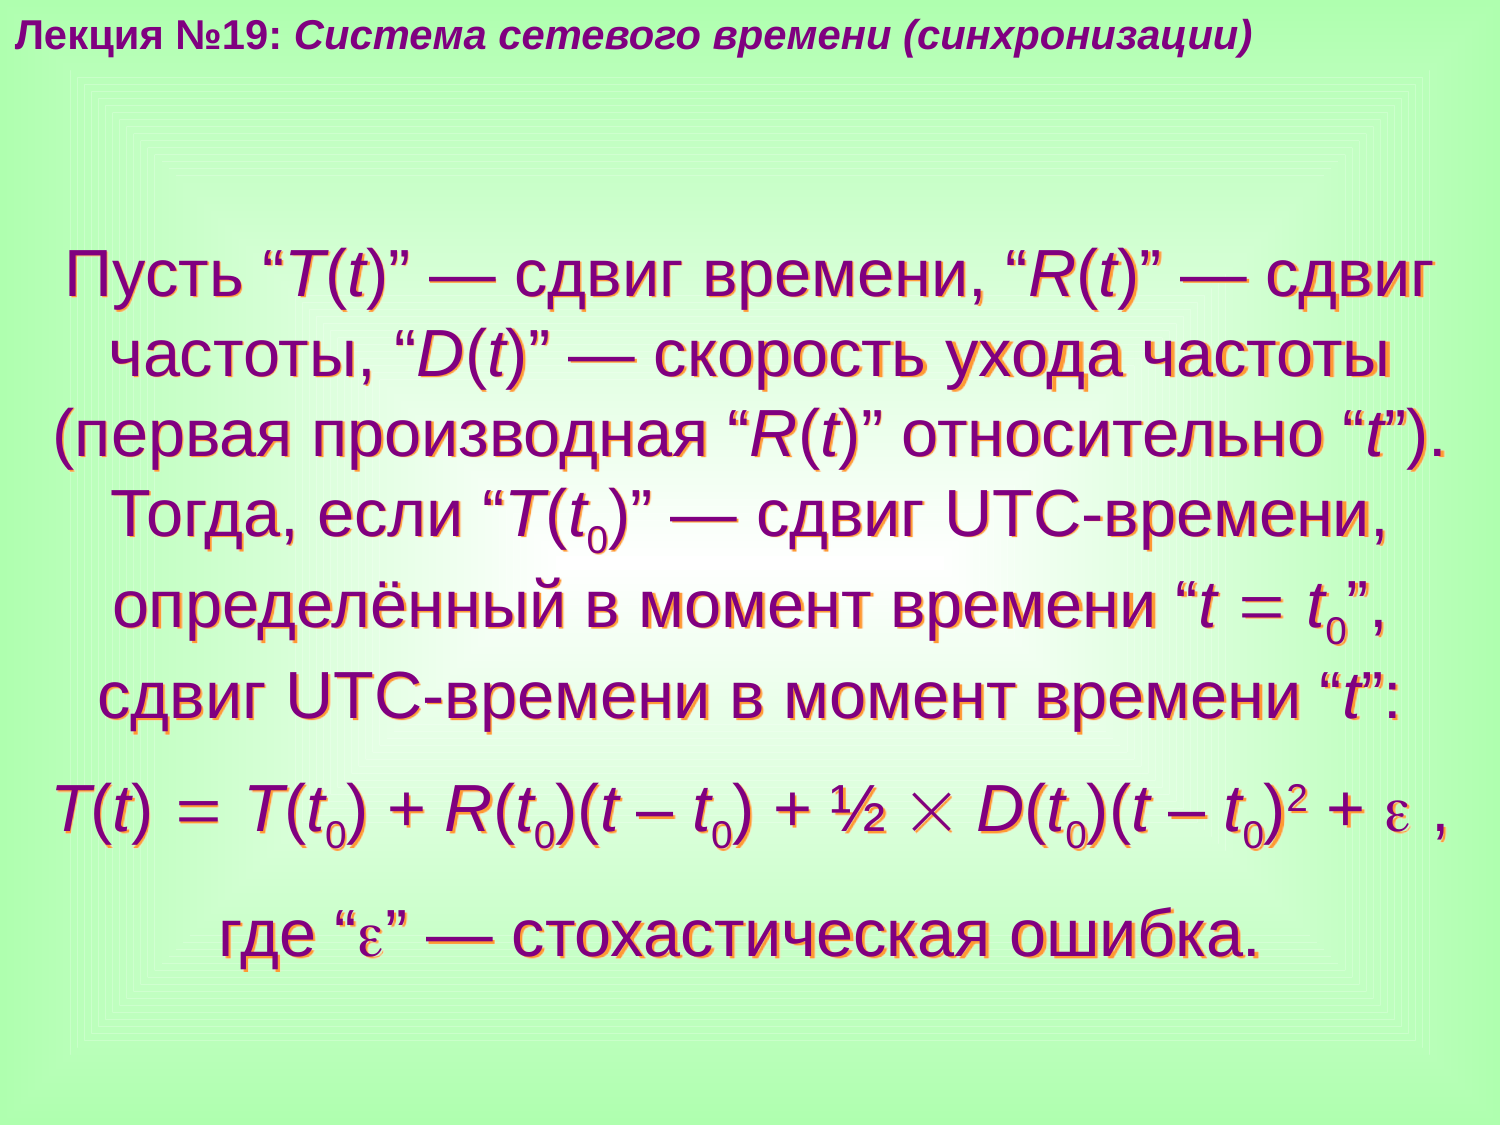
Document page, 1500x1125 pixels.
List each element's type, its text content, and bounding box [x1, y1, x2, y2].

text_box Лекция №19: Система сетевого времени (синхронизации) [0, 0, 1500, 65]
text_box Пусть “T(t)” — сдвиг времени, “R(t)” — сдвиг частоты, “D(t)” — скорость ухода частоты (первая производная “R(t)” относительно “t”). Тогда, если “T(t0)” — сдвиг UTC-времени, определённый в момент времени “t  t0”, сдвиг UTC-времени в момент времени “t”: T(t)  T(t0) + R(t0)(t – t0) + ½  D(t0)(t – t0)2 +  , где “” — стохастическая ошибка. [39, 229, 1461, 970]
